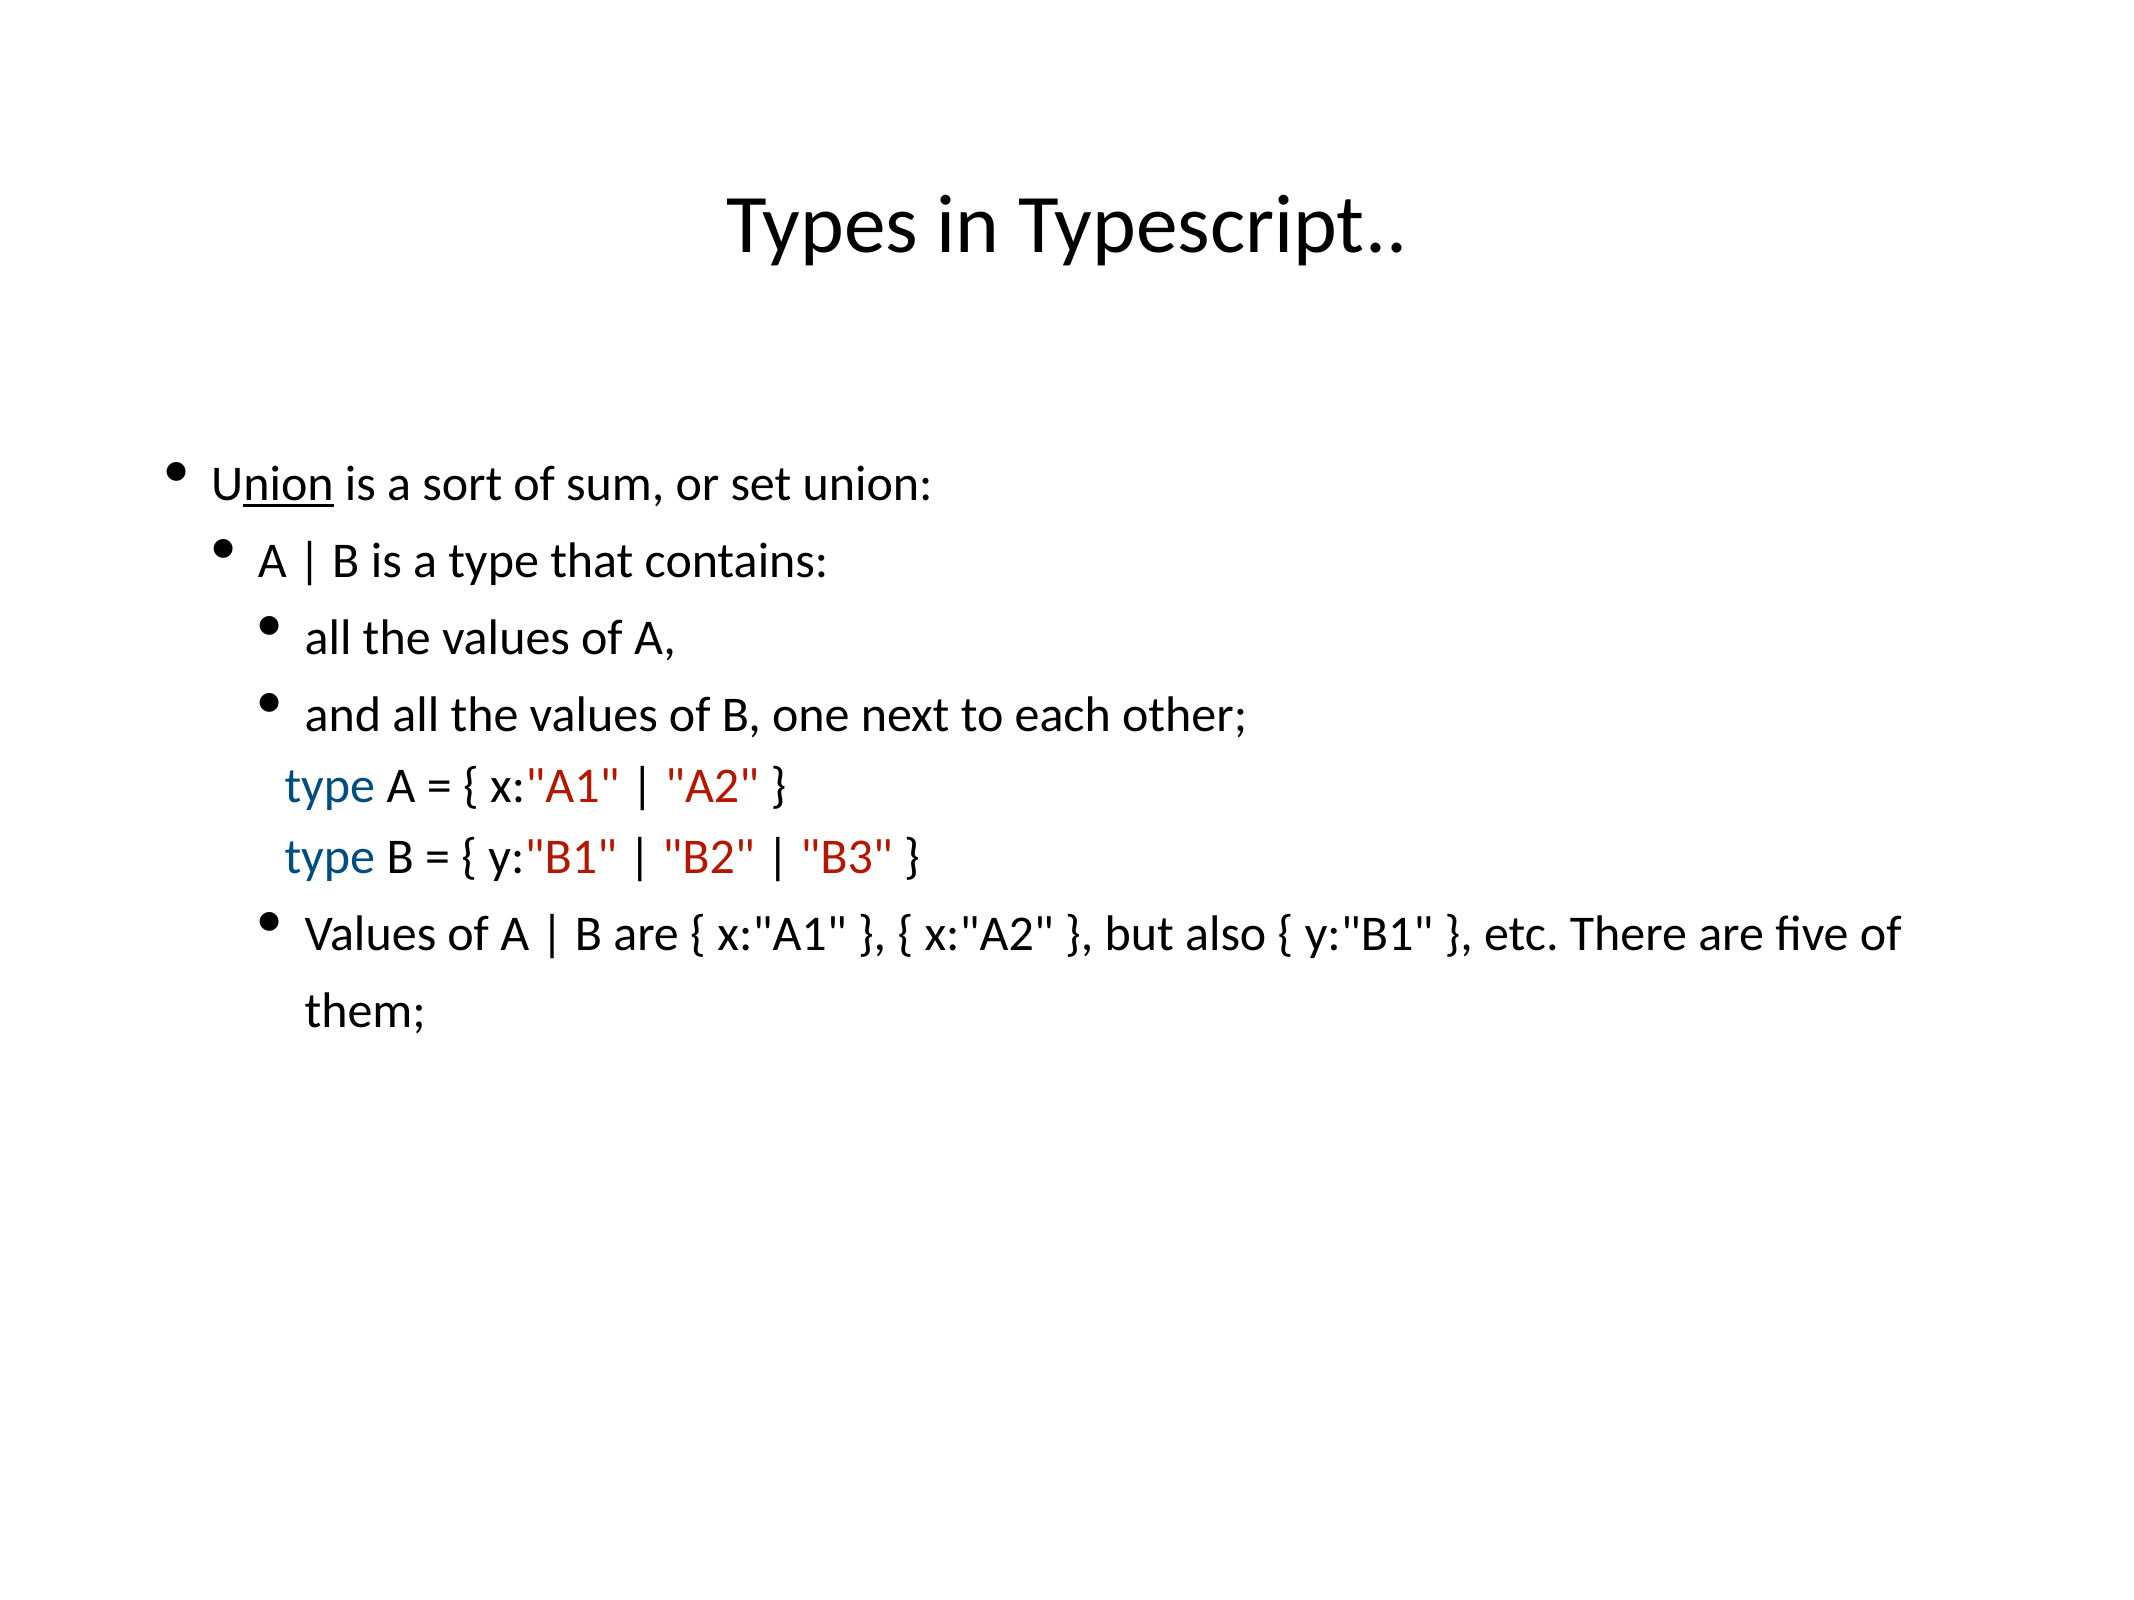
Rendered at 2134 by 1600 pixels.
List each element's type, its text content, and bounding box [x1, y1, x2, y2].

list Union is a sort of sum, or set union: A | B is a type that contains: all the values of A, and all the values of B, one next to each other; type A = { x:"A1" | "A2" } type B = { y:"B1" | "B2" | "B3" } Values of A | B are { x:"A1" }, { x:"A2" }, but also { y:"B1" }, etc. There are five of them; [155, 424, 1978, 1457]
title Types in Typescript.. [155, 41, 1978, 397]
